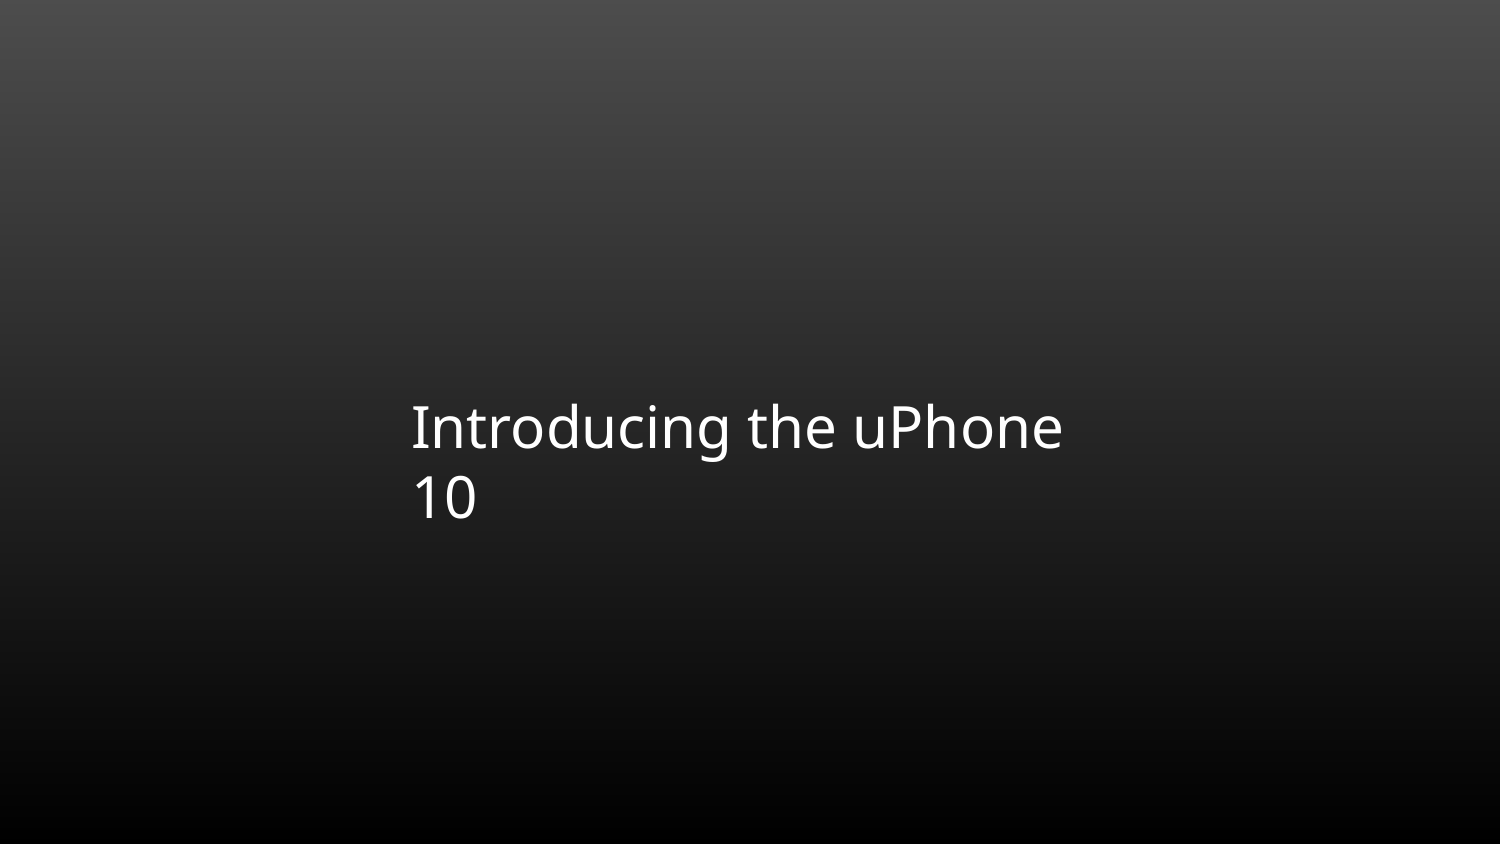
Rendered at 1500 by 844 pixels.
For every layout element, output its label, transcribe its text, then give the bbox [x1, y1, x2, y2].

title Introducing the uPhone 10 [396, 374, 1104, 469]
